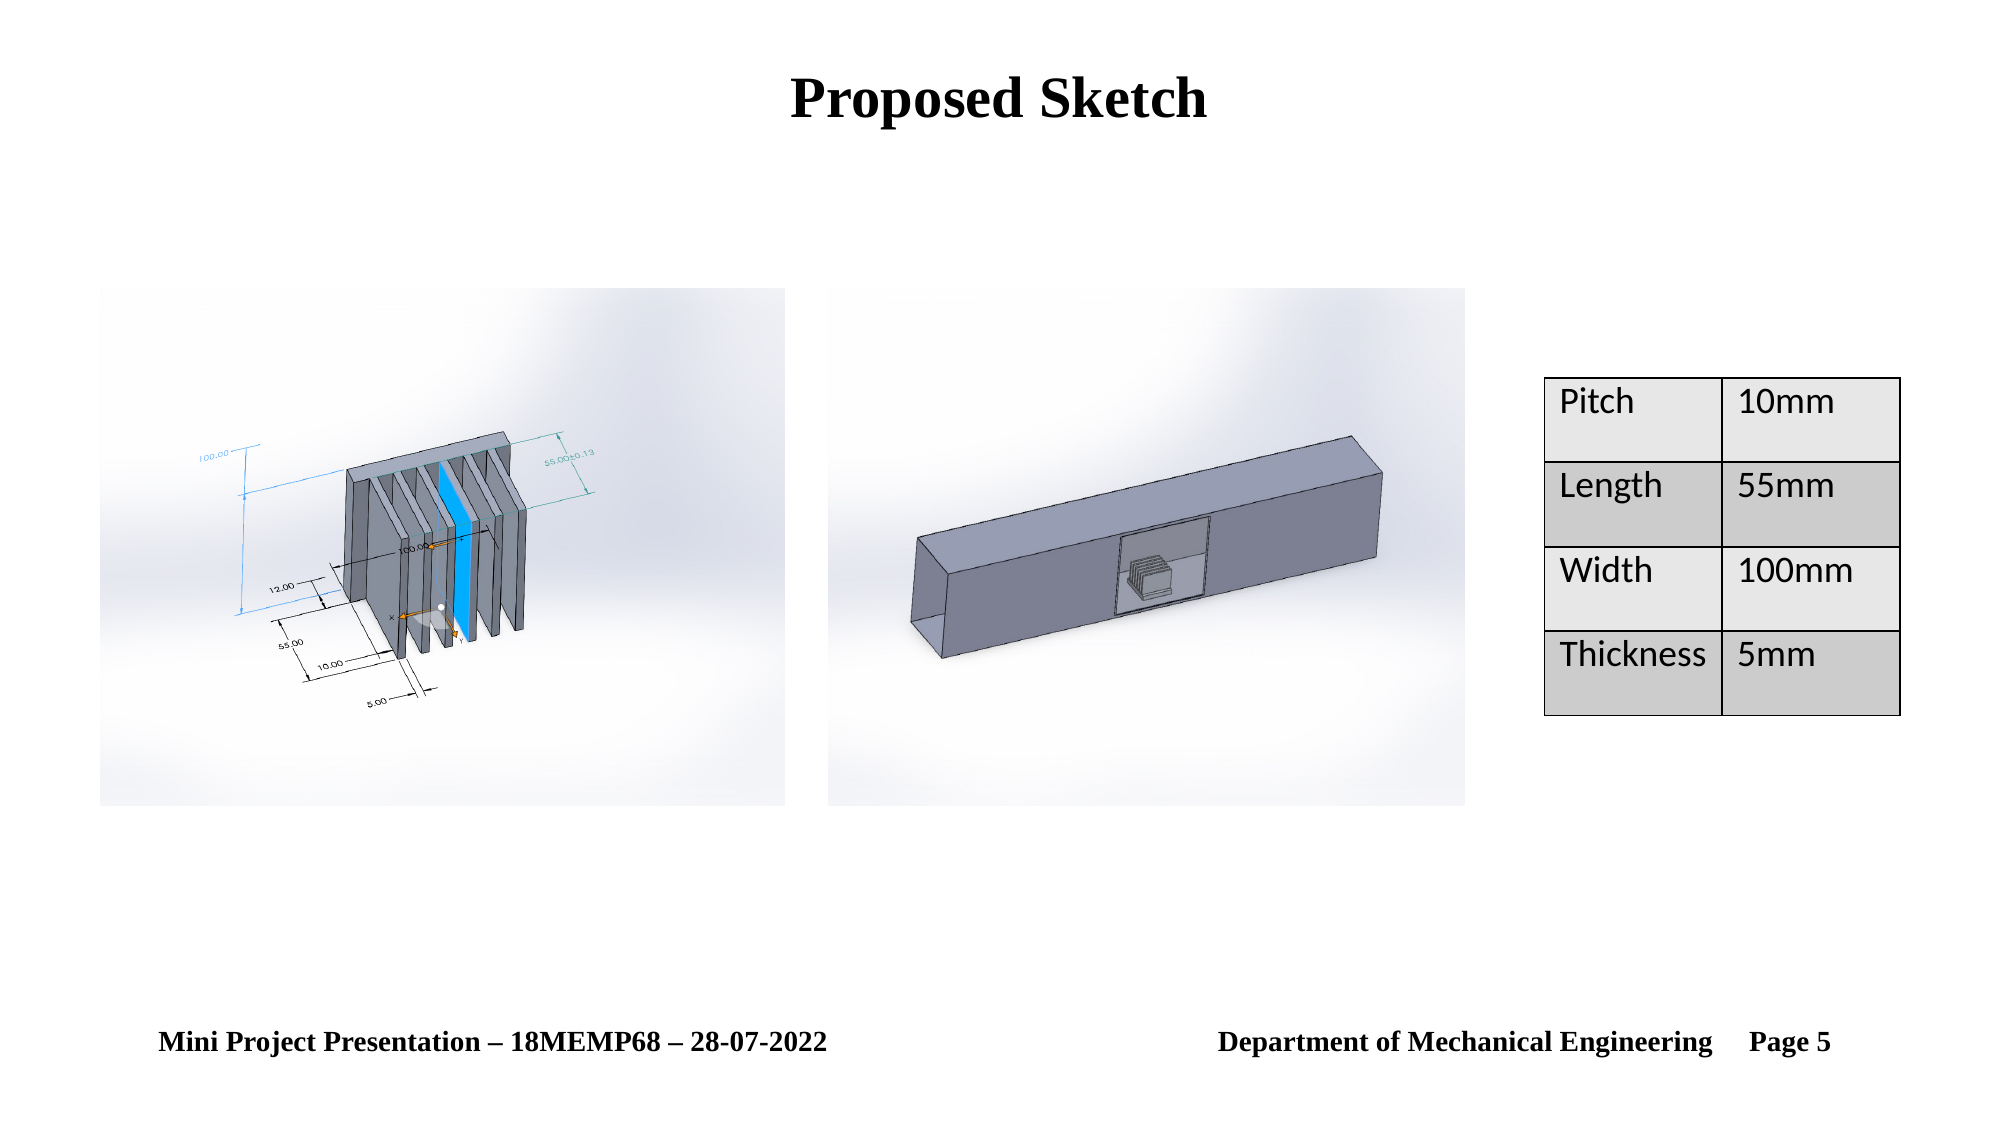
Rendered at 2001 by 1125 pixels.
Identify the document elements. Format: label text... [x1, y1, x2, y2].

table_header Pitch [1545, 379, 1721, 461]
table_cell Thickness [1545, 632, 1721, 715]
table_cell 55mm [1723, 463, 1899, 546]
table_cell 100mm [1723, 548, 1899, 630]
title Proposed Sketch [506, 59, 1494, 138]
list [100, 288, 785, 806]
table_cell Width [1545, 548, 1721, 630]
picture [828, 287, 1465, 806]
table_header 10mm [1723, 379, 1899, 461]
text_box Mini Project Presentation – 18MEMP68 – 28-07-2022 Department of Mechanical Engineering Page 5 [143, 1015, 1930, 1065]
table_cell Length [1545, 463, 1721, 546]
table_cell 5mm [1723, 632, 1899, 715]
